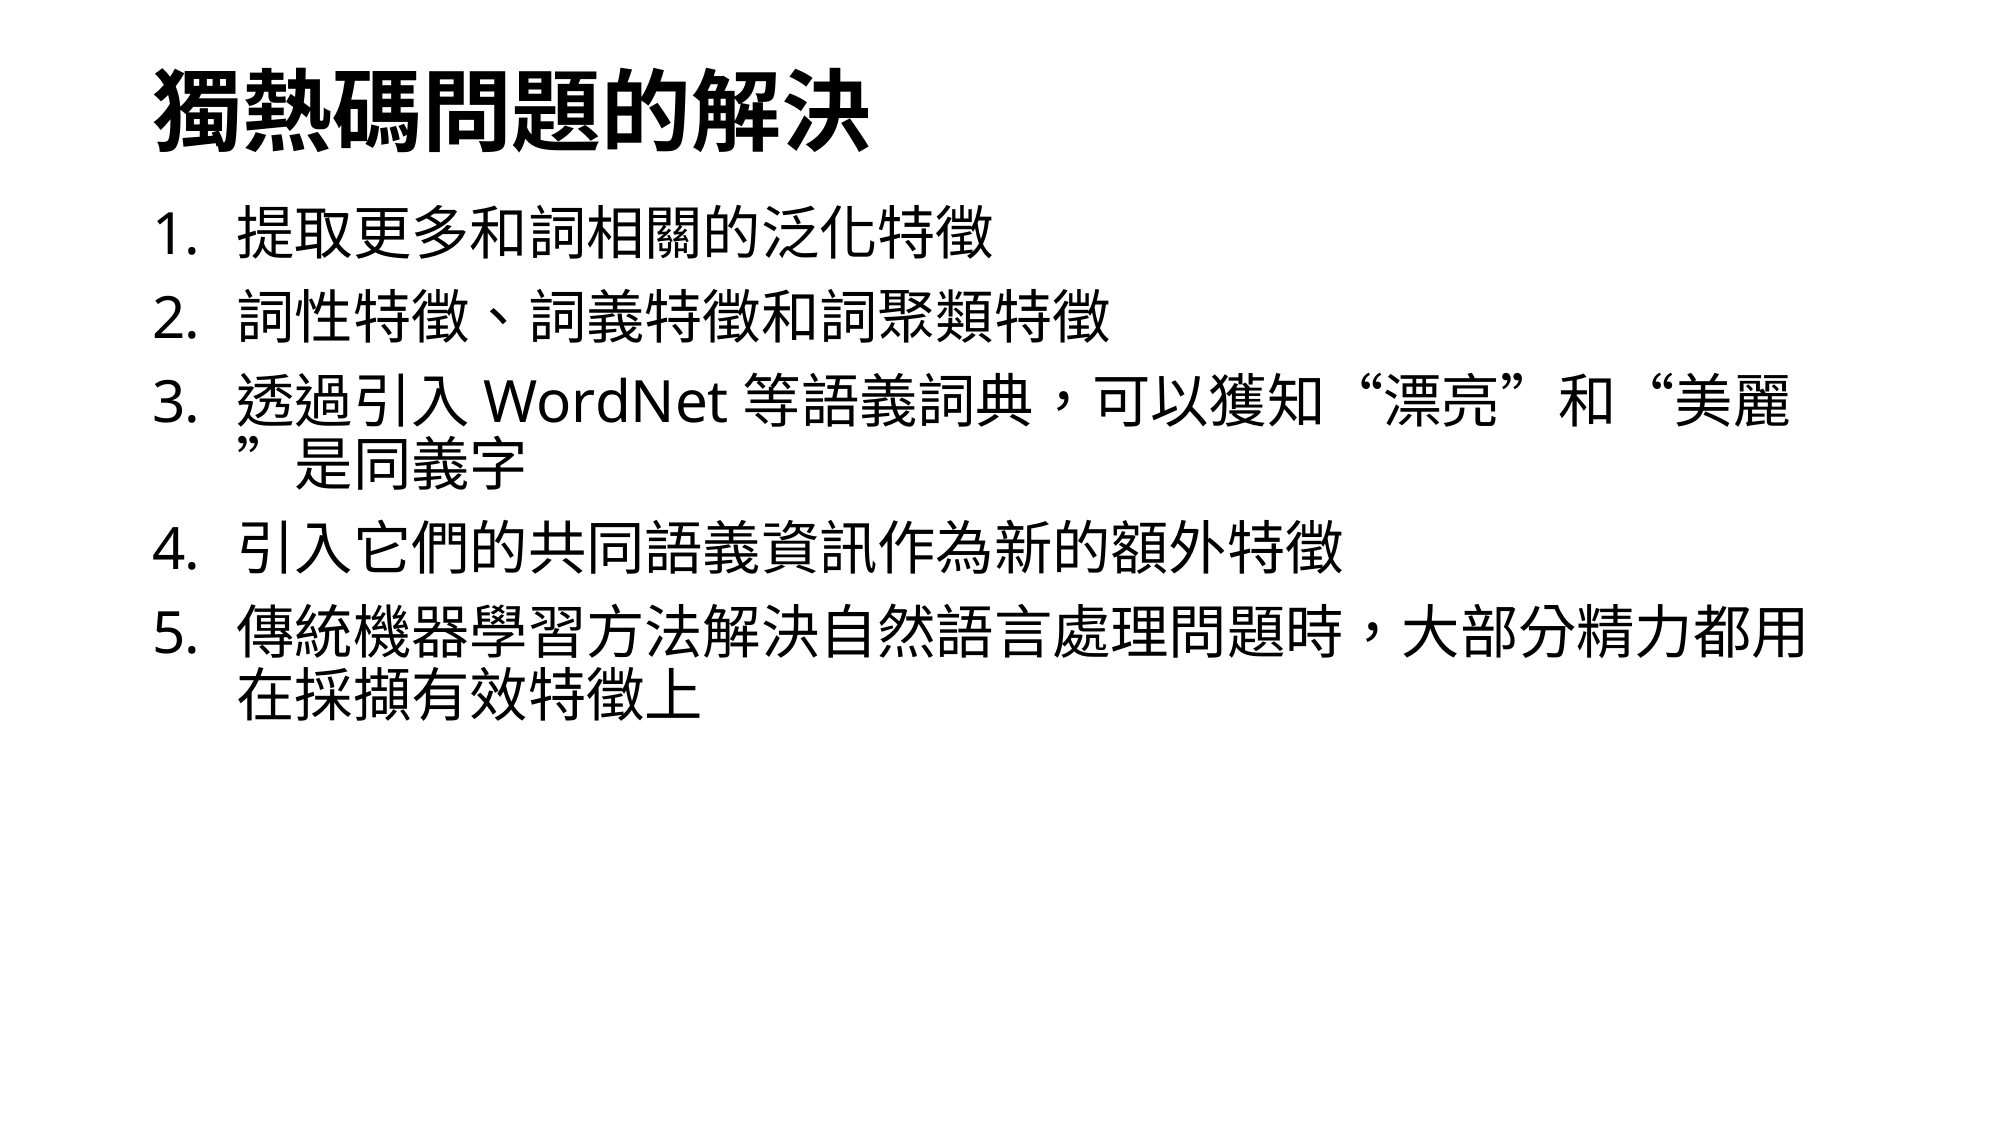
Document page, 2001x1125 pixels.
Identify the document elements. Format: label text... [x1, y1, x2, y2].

list 提取更多和詞相關的泛化特徵 詞性特徵、詞義特徵和詞聚類特徵 透過引入WordNet等語義詞典，可以獲知“漂亮”和“美麗”是同義字 引入它們的共同語義資訊作為新的額外特徵 傳統機器學習方法解決自然語言處理問題時，大部分精力都用在採擷有效特徵上 [137, 197, 1863, 1077]
title 獨熱碼問題的解決 [137, 59, 1863, 172]
